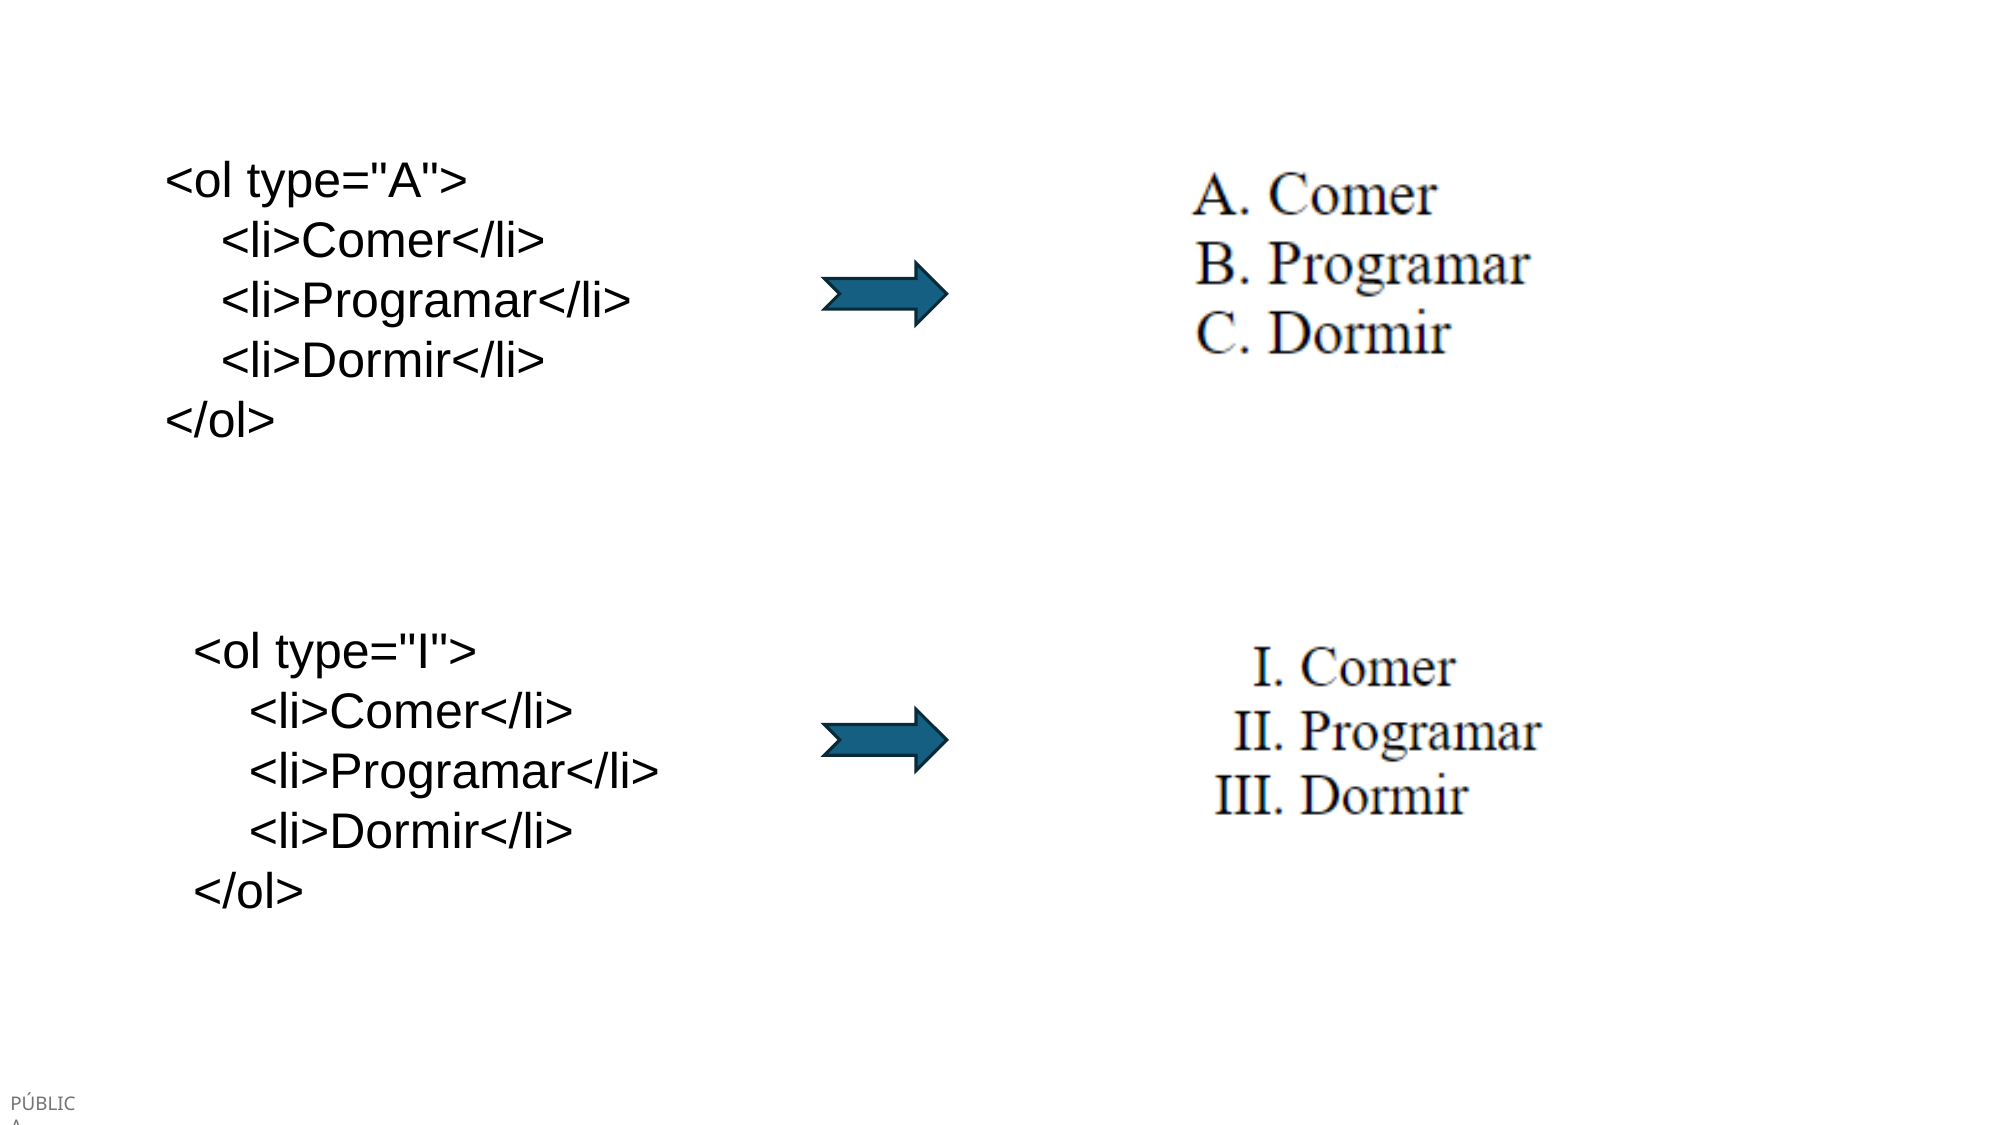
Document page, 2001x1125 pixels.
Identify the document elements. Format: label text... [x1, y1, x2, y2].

picture [1137, 130, 1616, 437]
text_box [820, 259, 949, 329]
text_box [820, 705, 949, 775]
text_box <ol type="I"> <li>Comer</li> <li>Programar</li> <li>Dormir</li> </ol> [178, 611, 1180, 927]
picture [1168, 611, 1616, 879]
text_box <ol type="A"> <li>Comer</li> <li>Programar</li> <li>Dormir</li> </ol> [150, 140, 1499, 455]
